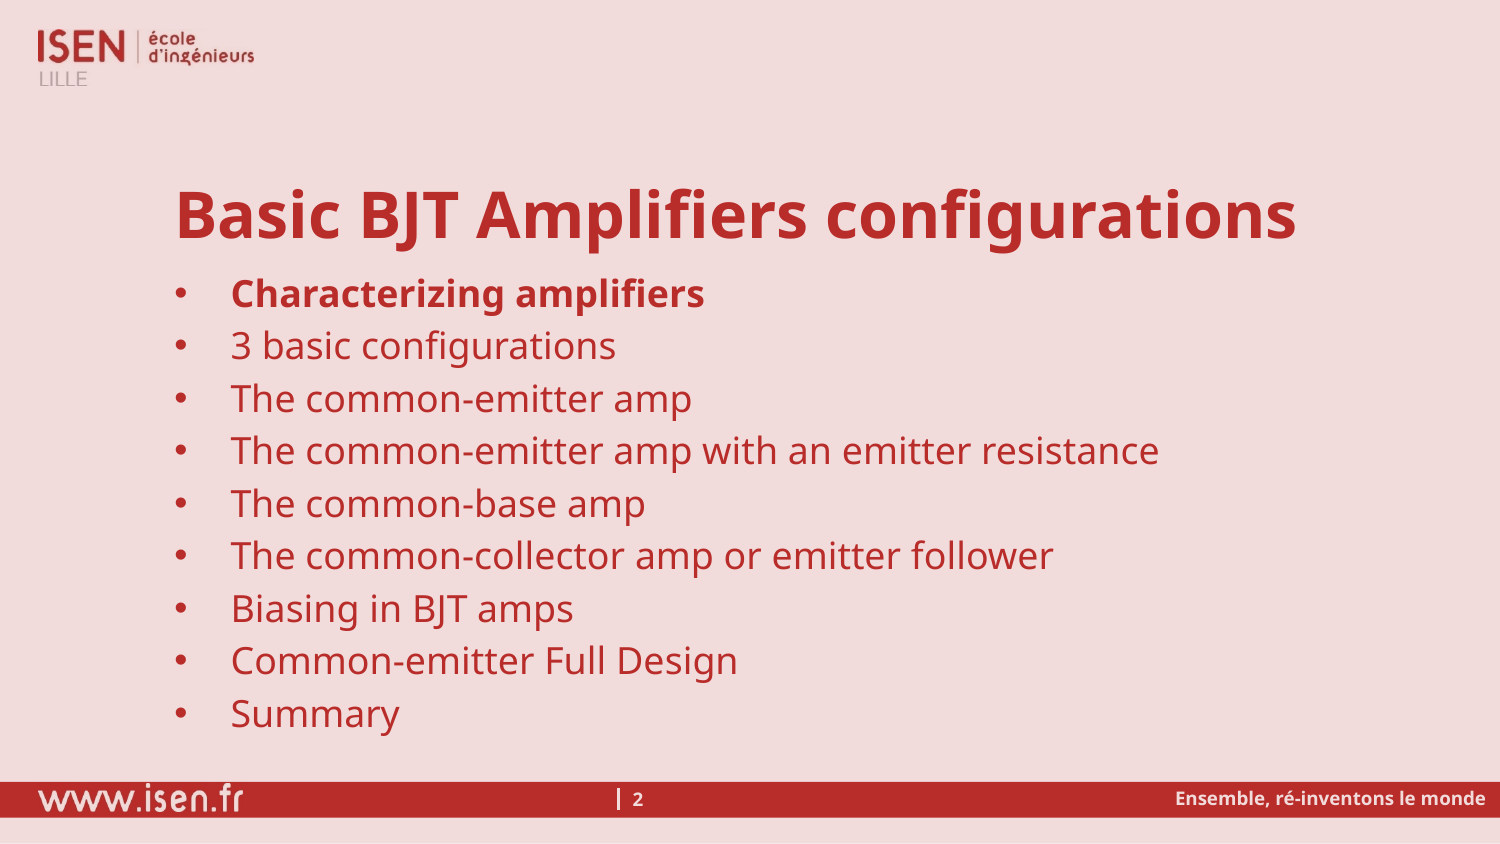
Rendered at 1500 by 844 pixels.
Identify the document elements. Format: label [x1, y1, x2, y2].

text_box [0, 0, 1500, 844]
